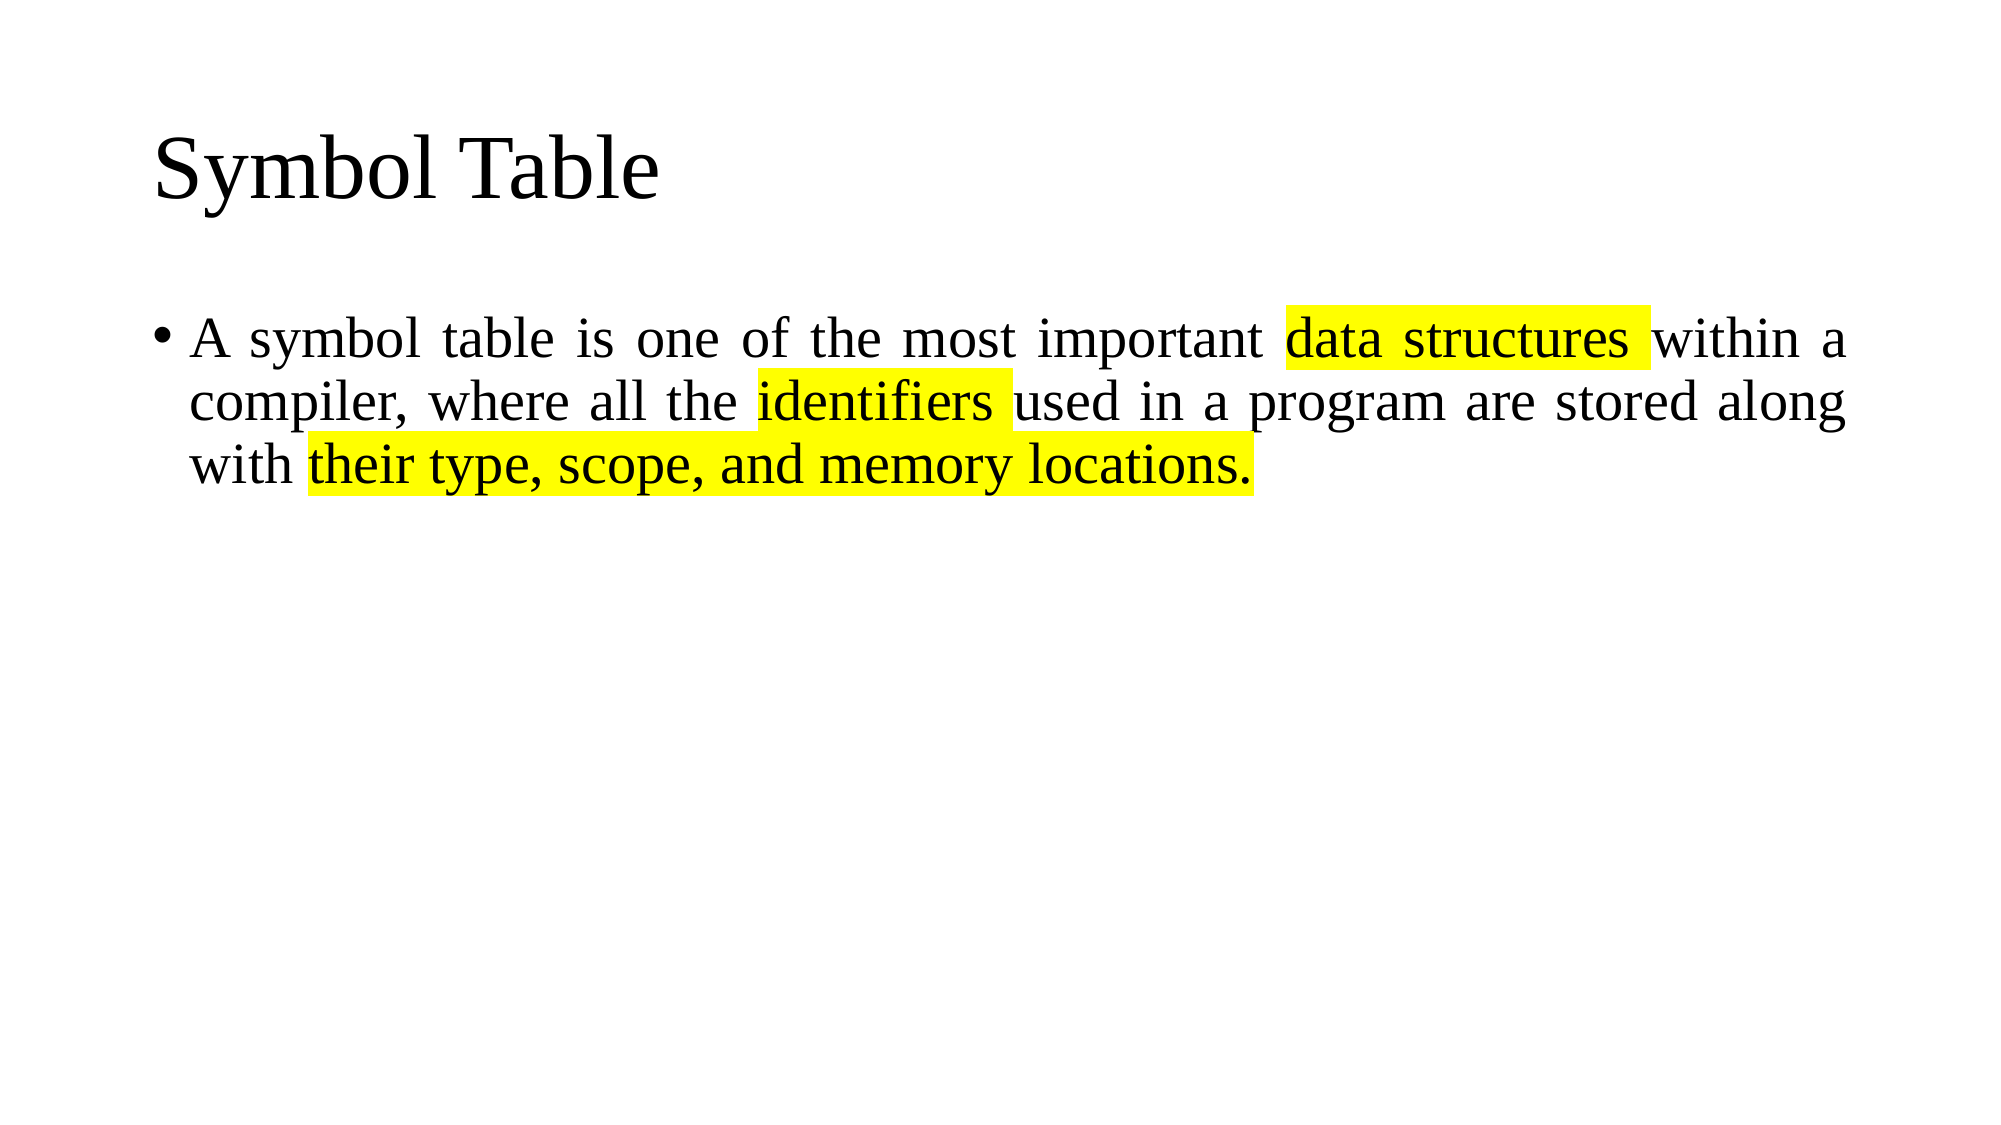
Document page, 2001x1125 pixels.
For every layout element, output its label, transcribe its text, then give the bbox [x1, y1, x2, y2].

list A symbol table is one of the most important data structures within a compiler, where all the identifiers used in a program are stored along with their type, scope, and memory locations. [137, 299, 1863, 1014]
title Symbol Table [137, 59, 1863, 278]
